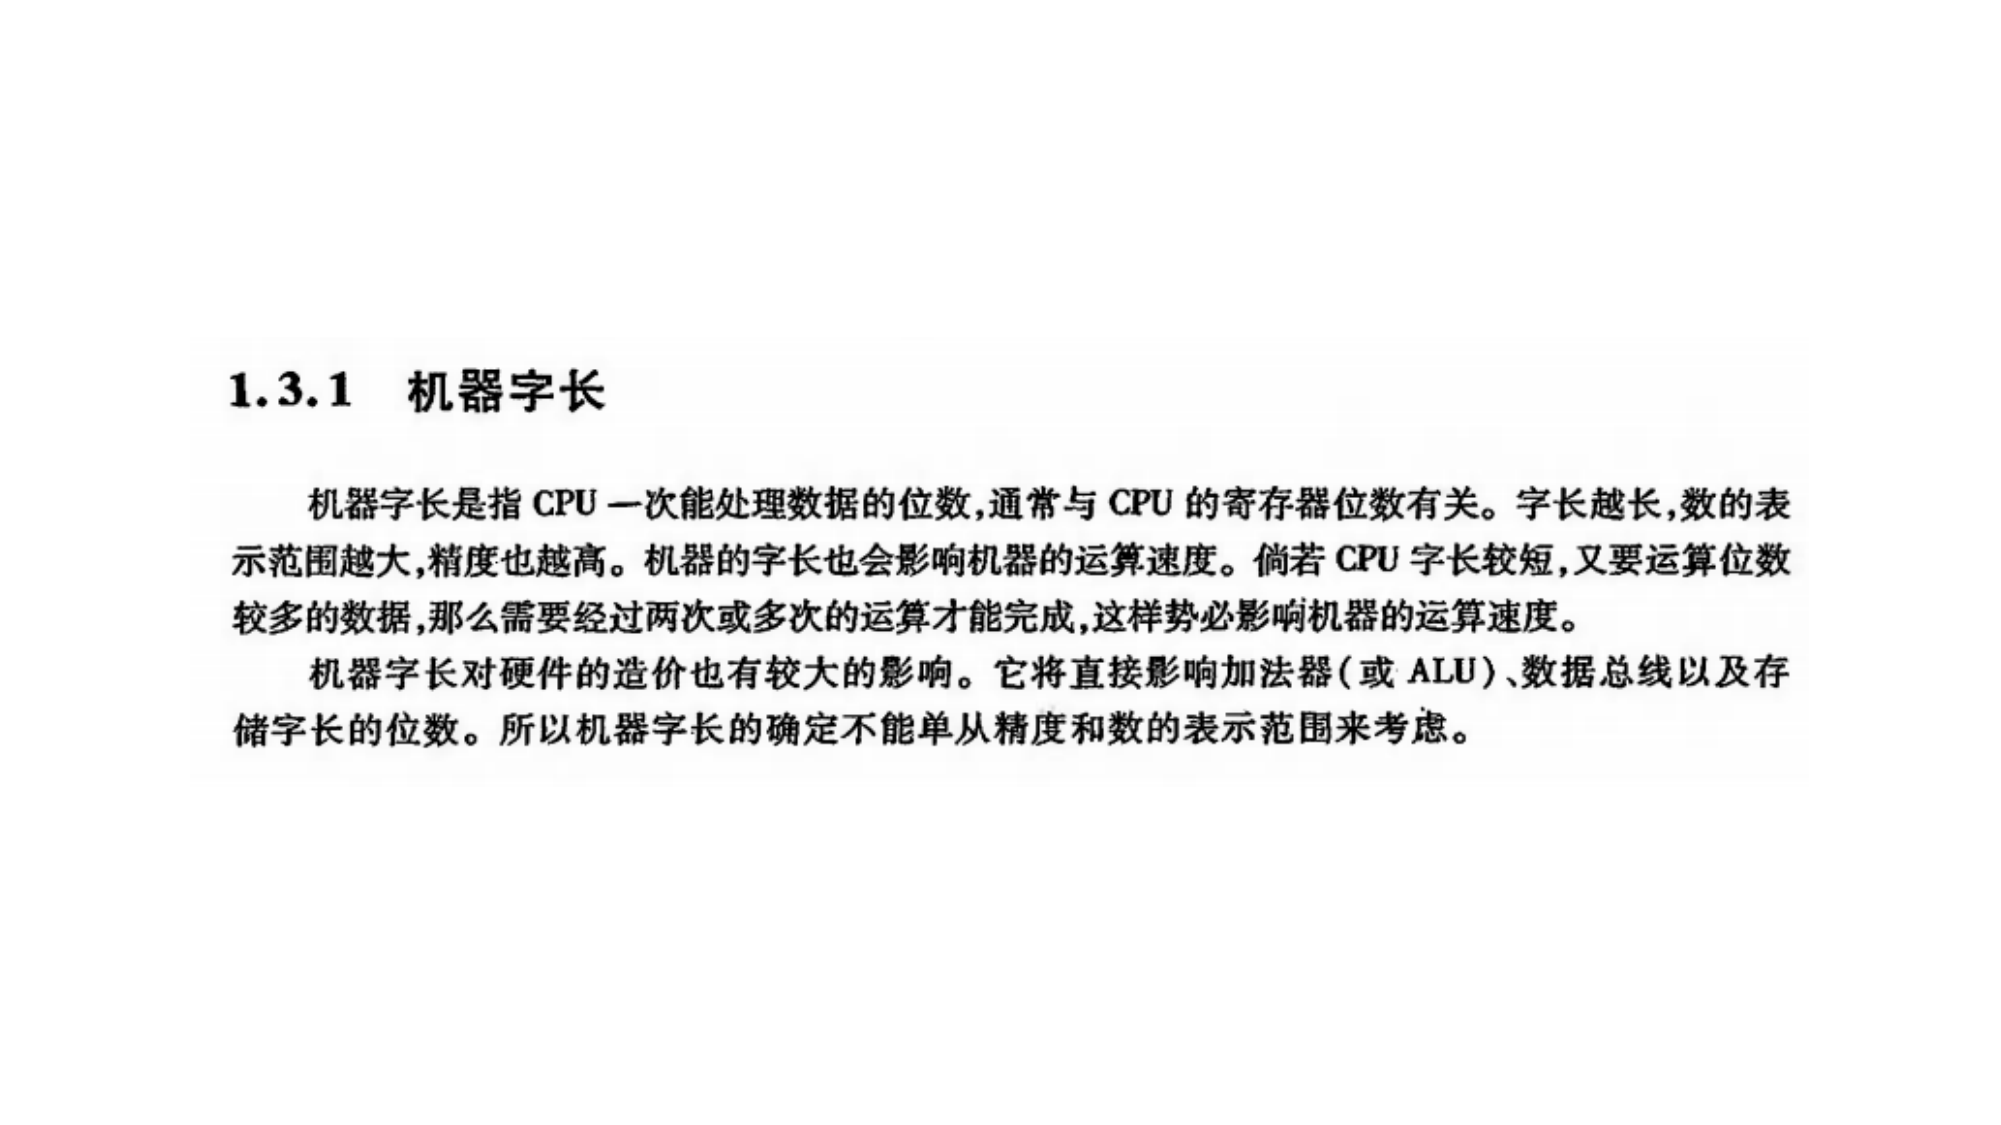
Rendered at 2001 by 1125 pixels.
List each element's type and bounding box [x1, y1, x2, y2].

picture [190, 337, 1809, 787]
